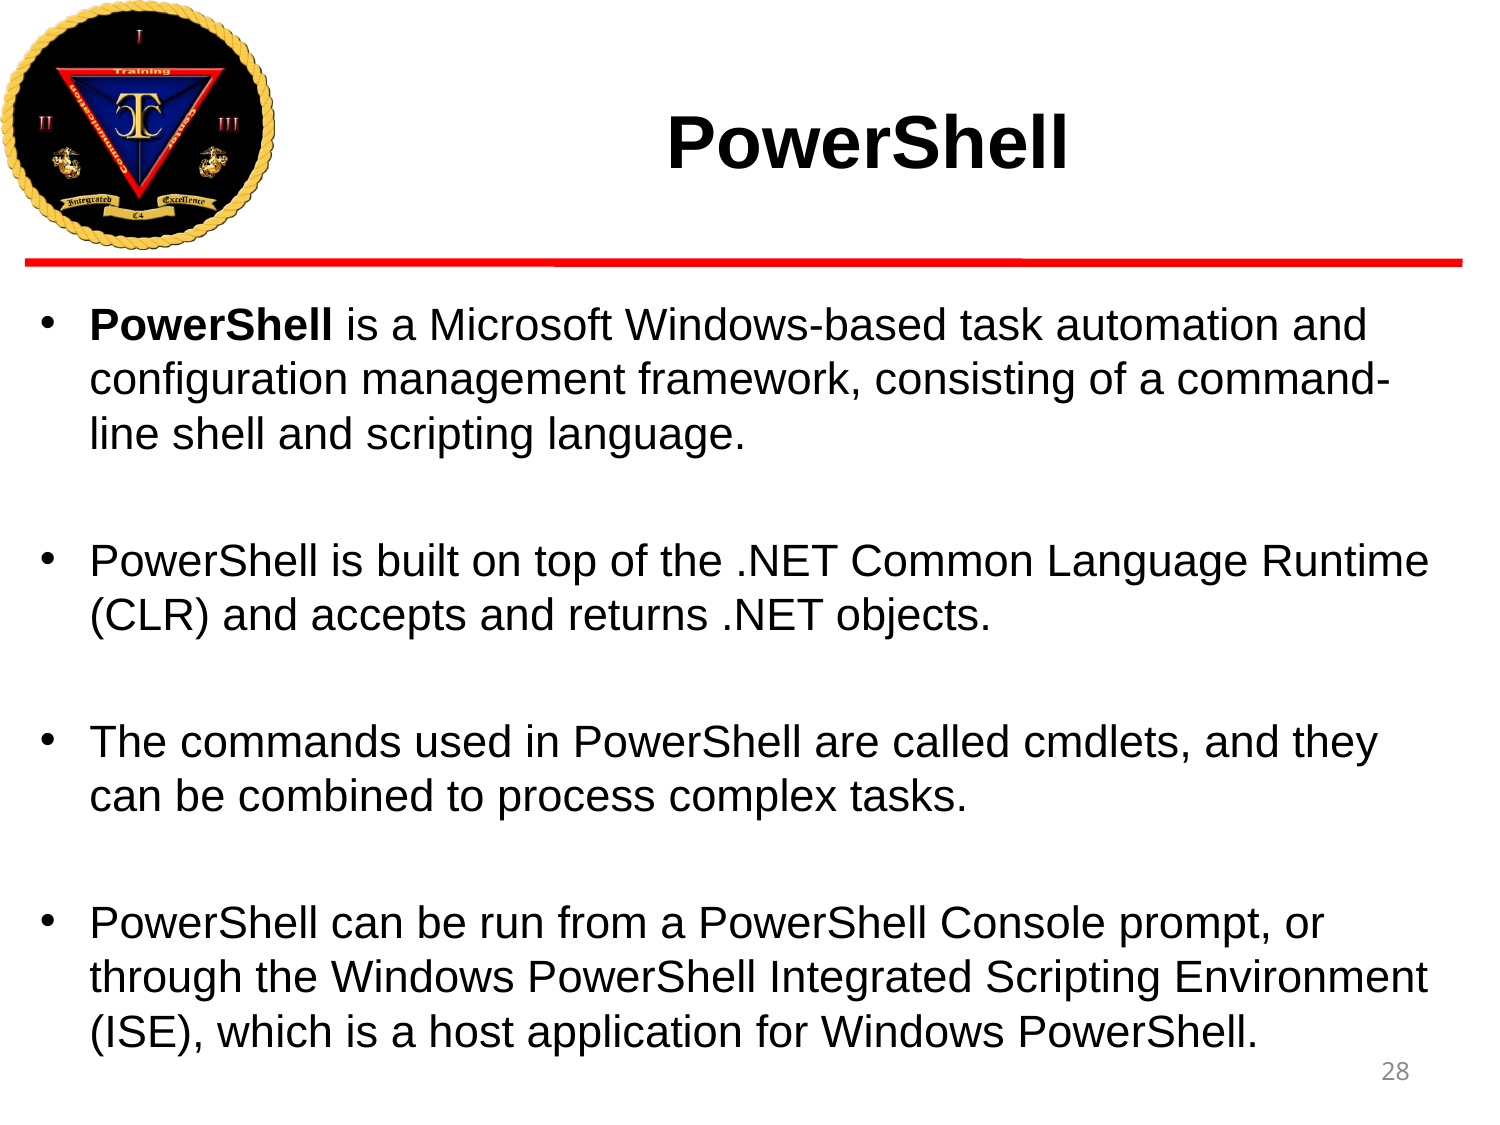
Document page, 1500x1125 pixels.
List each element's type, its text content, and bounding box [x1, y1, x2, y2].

picture [0, 0, 275, 250]
list PowerShell is a Microsoft Windows-based task automation and configuration management framework, consisting of a command-line shell and scripting language. PowerShell is built on top of the .NET Common Language Runtime (CLR) and accepts and returns .NET objects. The commands used in PowerShell are called cmdlets, and they can be combined to process complex tasks. PowerShell can be run from a PowerShell Console prompt, or through the Windows PowerShell Integrated Scripting Environment (ISE), which is a host application for Windows PowerShell. [24, 287, 1463, 1081]
title PowerShell [274, 44, 1463, 233]
slide_number 28 [1074, 1042, 1425, 1103]
